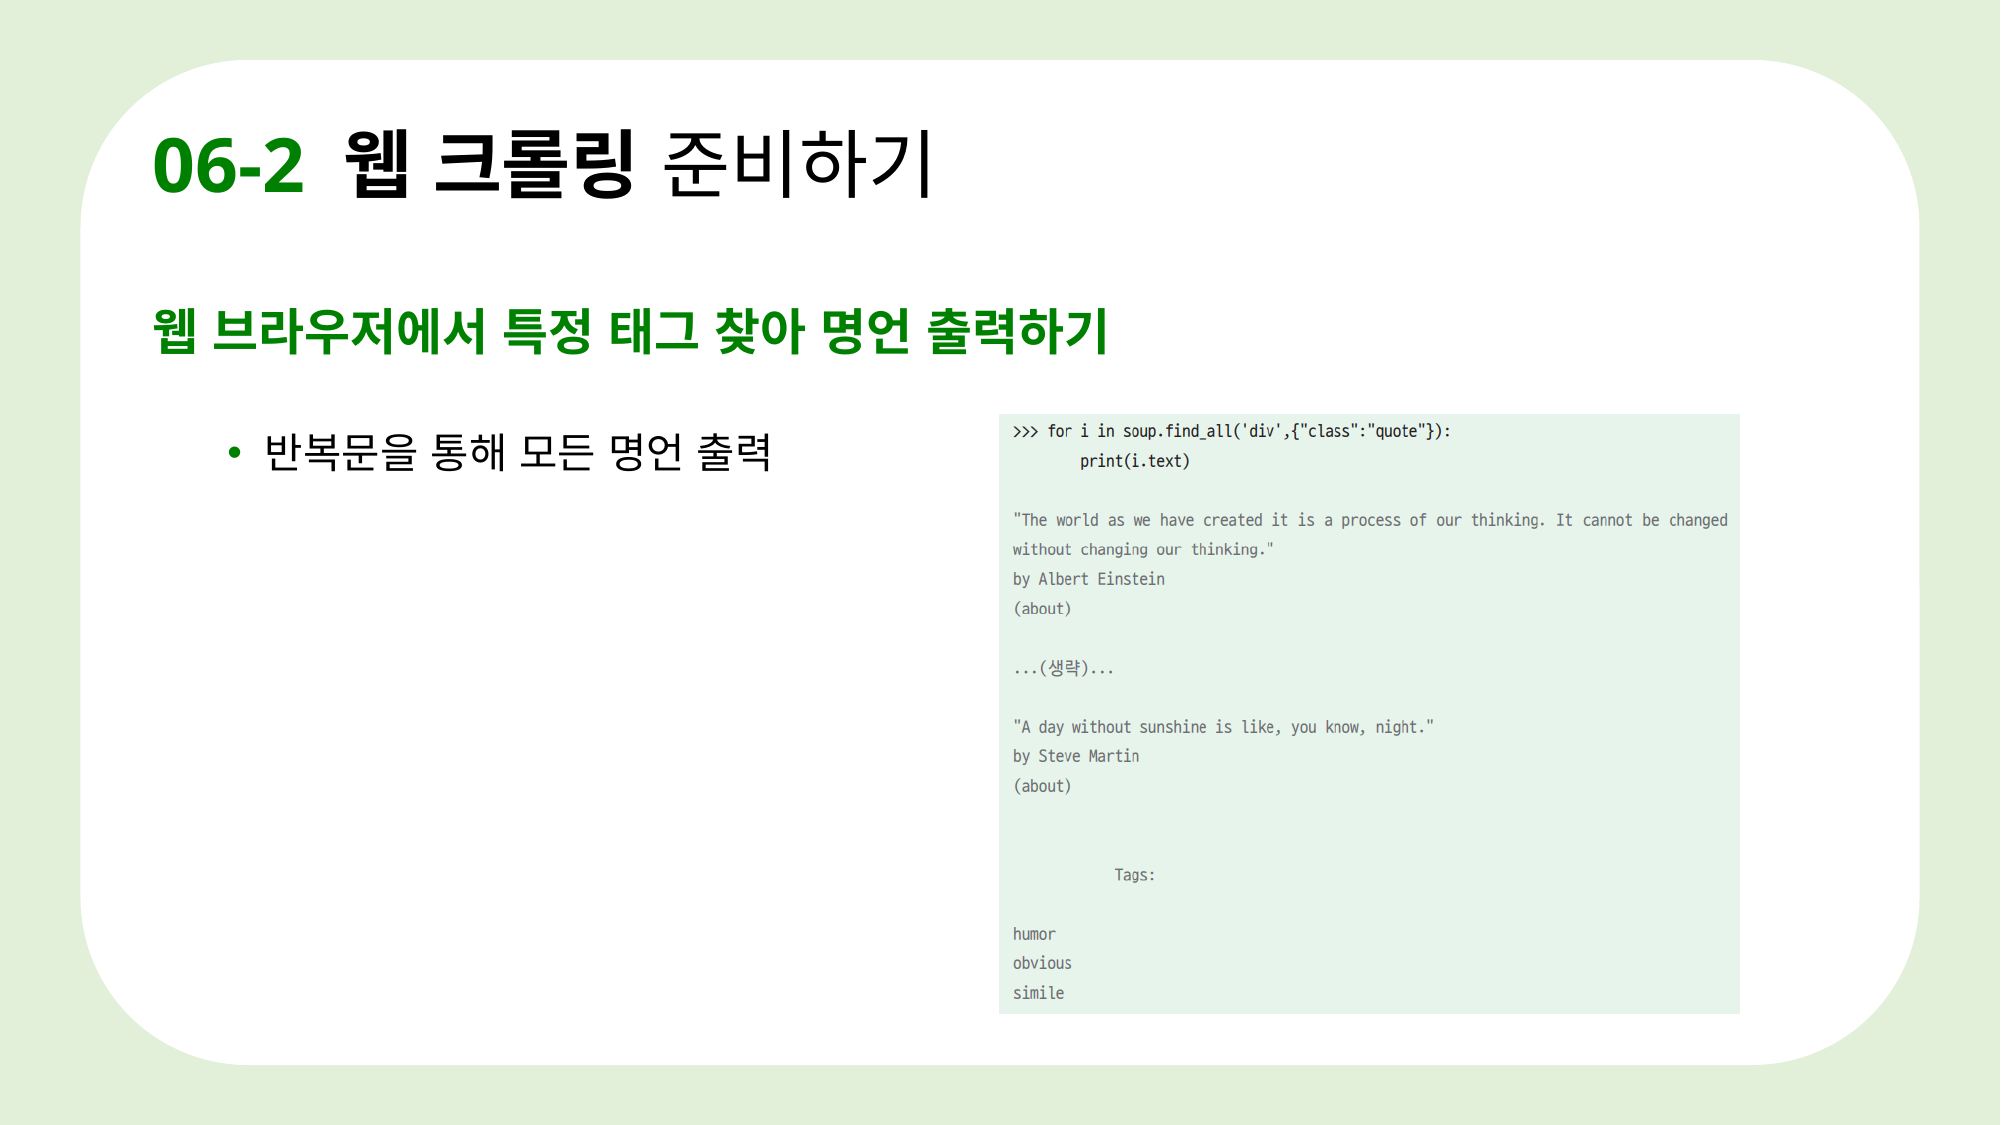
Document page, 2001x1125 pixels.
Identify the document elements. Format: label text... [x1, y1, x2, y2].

title 06-2 웹 크롤링 준비하기 [137, 59, 1863, 278]
picture [999, 414, 1740, 1014]
list 웹 브라우저에서 특정 태그 찾아 명언 출력하기 반복문을 통해 모든 명언 출력 [137, 299, 1863, 1014]
